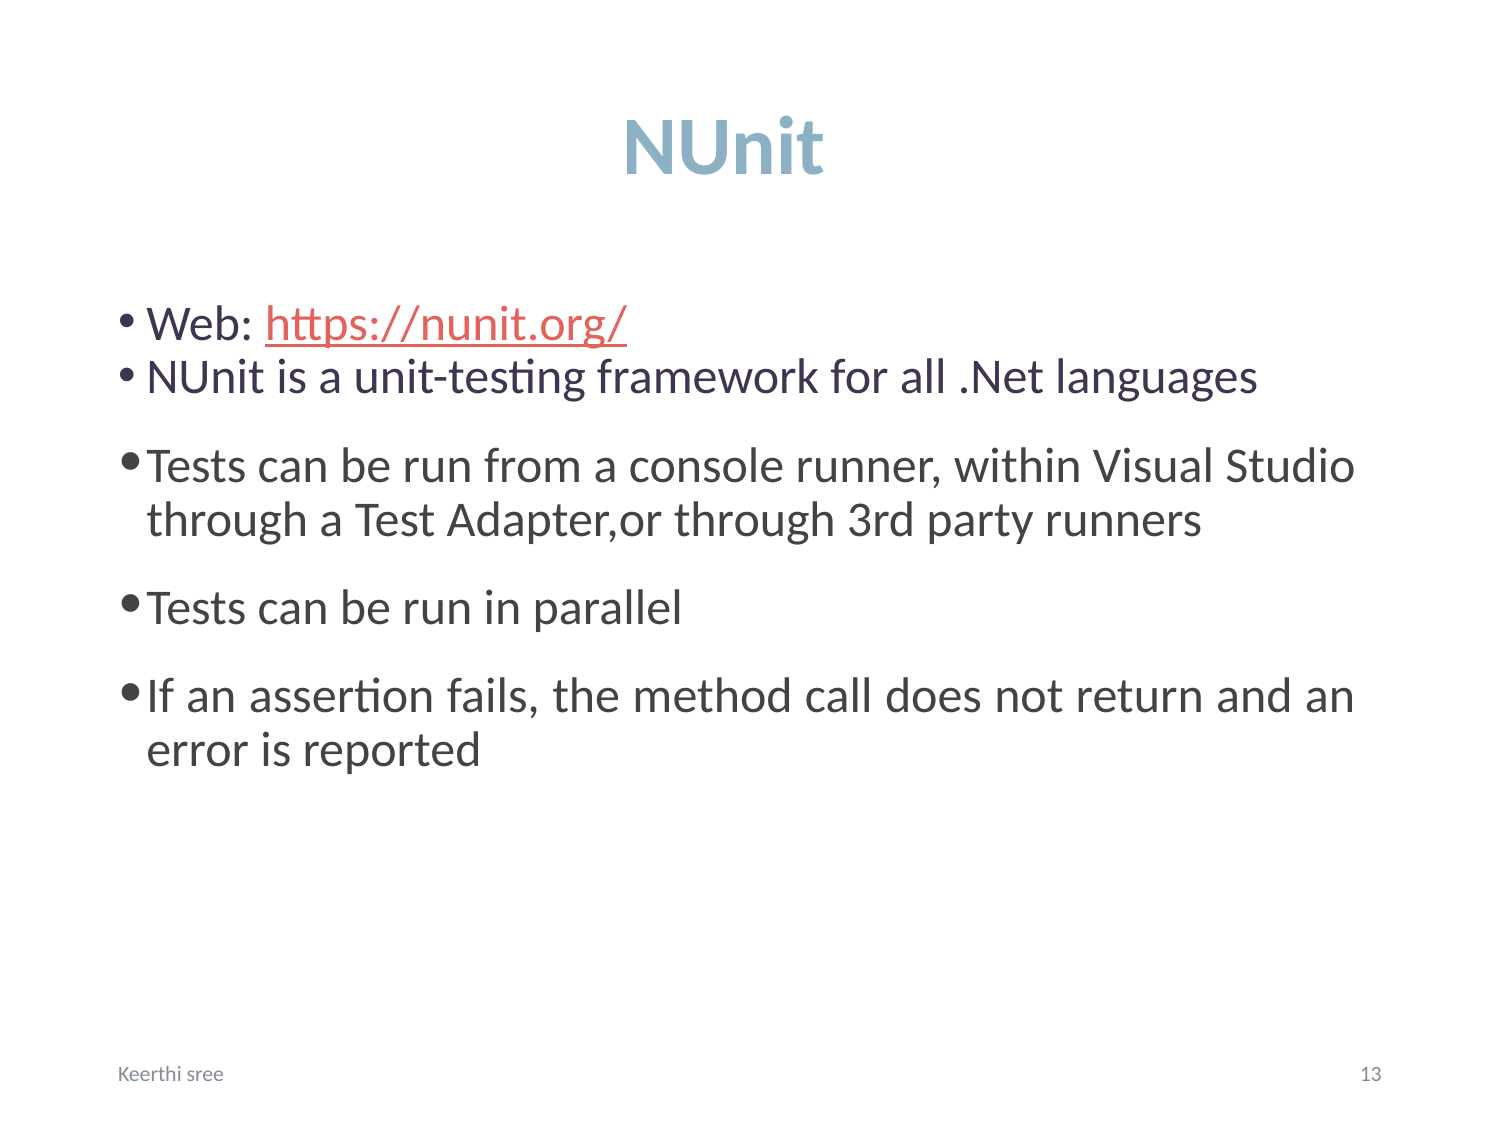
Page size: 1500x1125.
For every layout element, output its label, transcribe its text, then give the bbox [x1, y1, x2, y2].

title NUnit [77, 54, 1371, 241]
slide_number Keerthi sree [103, 1042, 441, 1103]
slide_number 13 [1059, 1042, 1397, 1103]
list Web: https://nunit.org/ NUnit is a unit-testing framework for all .Net languages Tests can be run from a console runner, within Visual Studio through a Test Adapter,or through 3rd party runners Tests can be run in parallel If an assertion fails, the method call does not return and an error is reported [103, 253, 1371, 1056]
